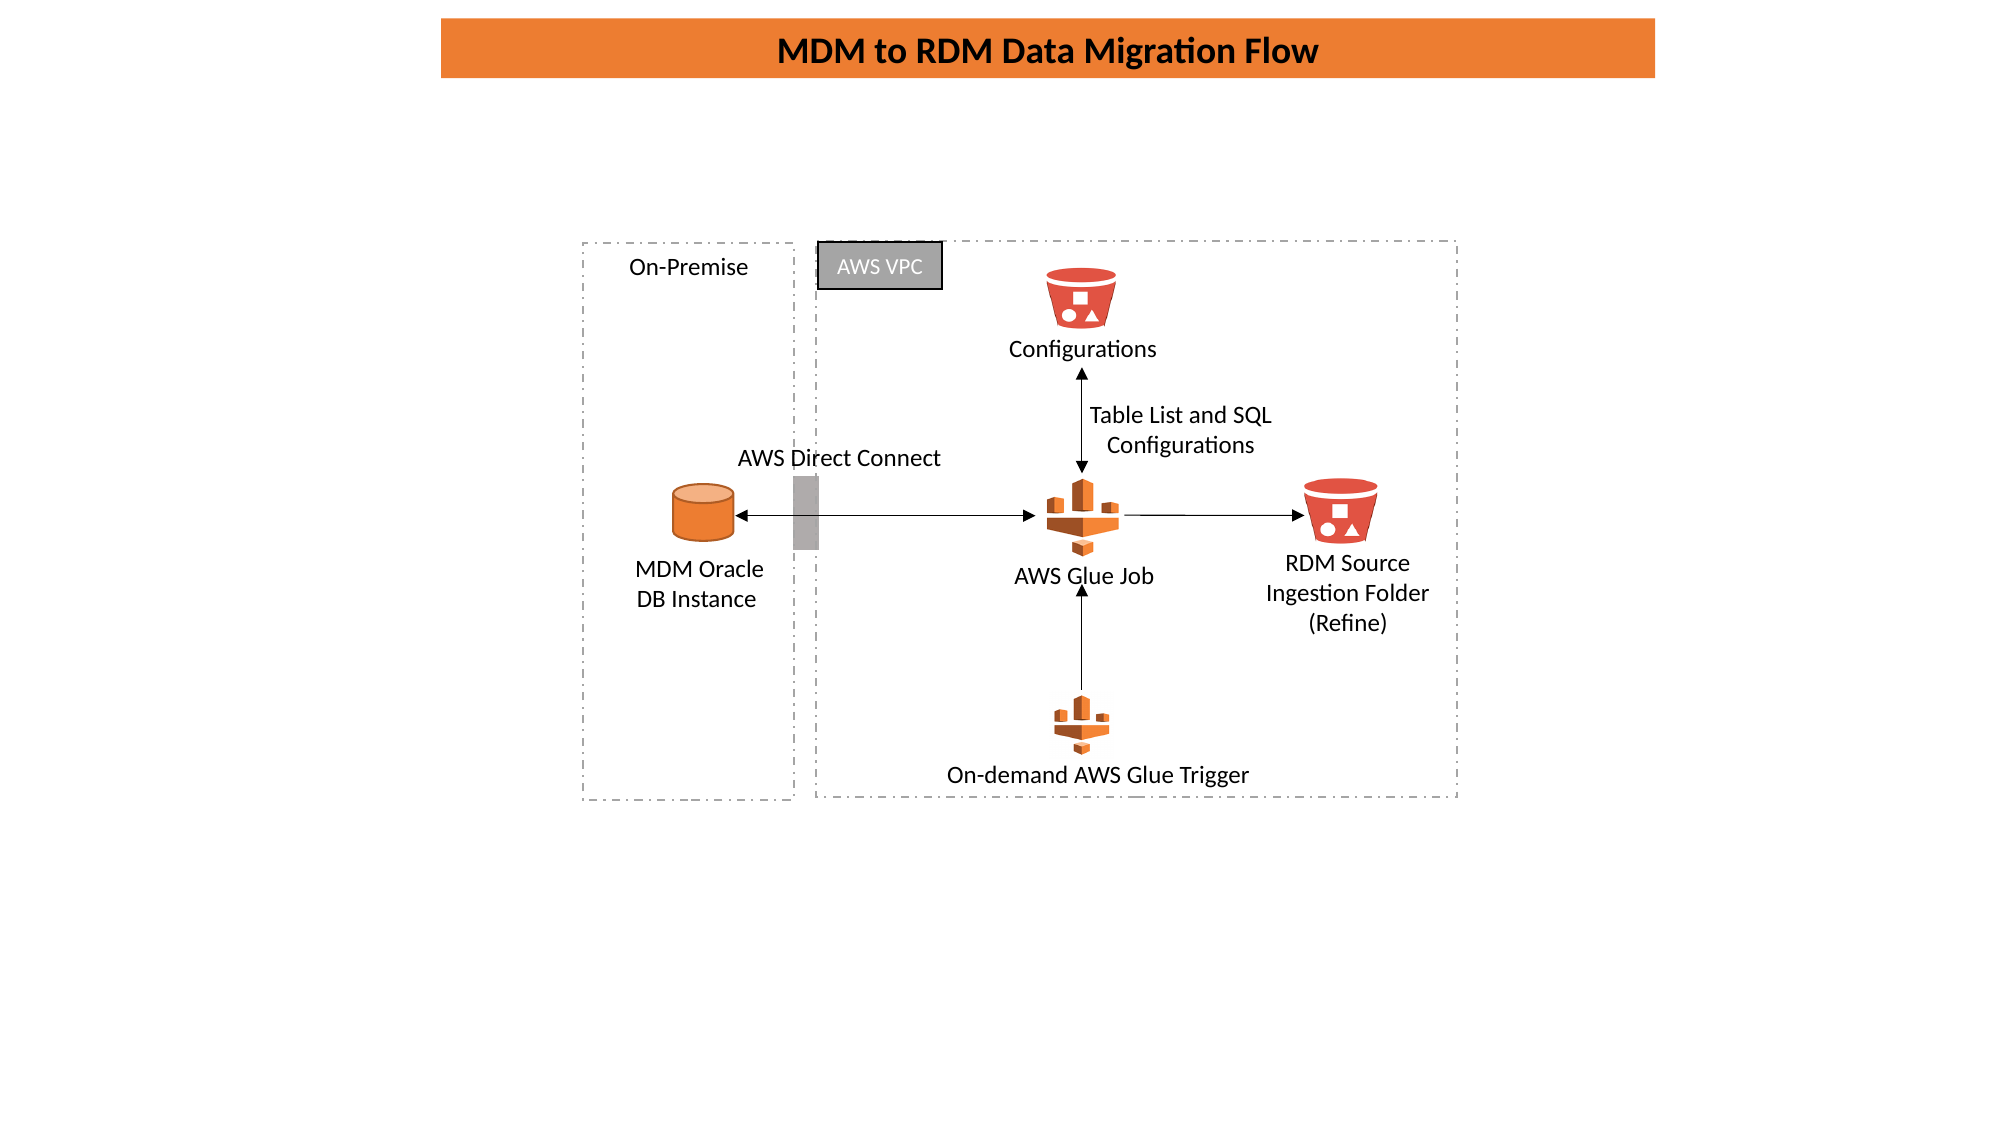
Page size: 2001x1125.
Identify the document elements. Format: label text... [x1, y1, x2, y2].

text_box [582, 240, 1475, 800]
text_box MDM to RDM Data Migration Flow [441, 18, 1656, 79]
